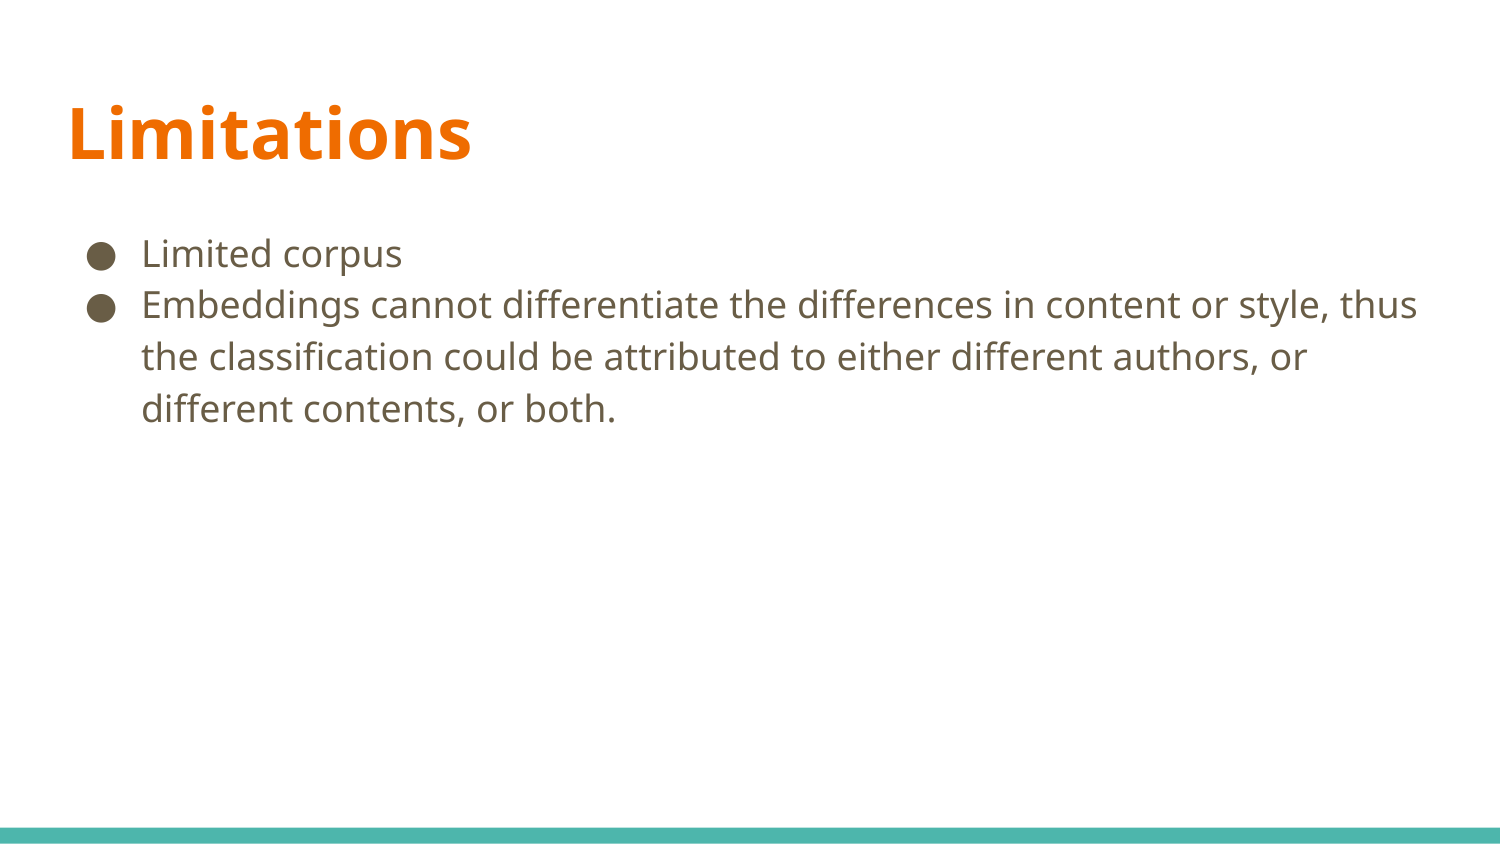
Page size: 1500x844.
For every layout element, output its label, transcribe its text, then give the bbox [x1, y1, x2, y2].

list Limited corpus Embeddings cannot differentiate the differences in content or style, thus the classification could be attributed to either different authors, or different contents, or both. [51, 207, 1449, 750]
title Limitations [51, 72, 1449, 189]
